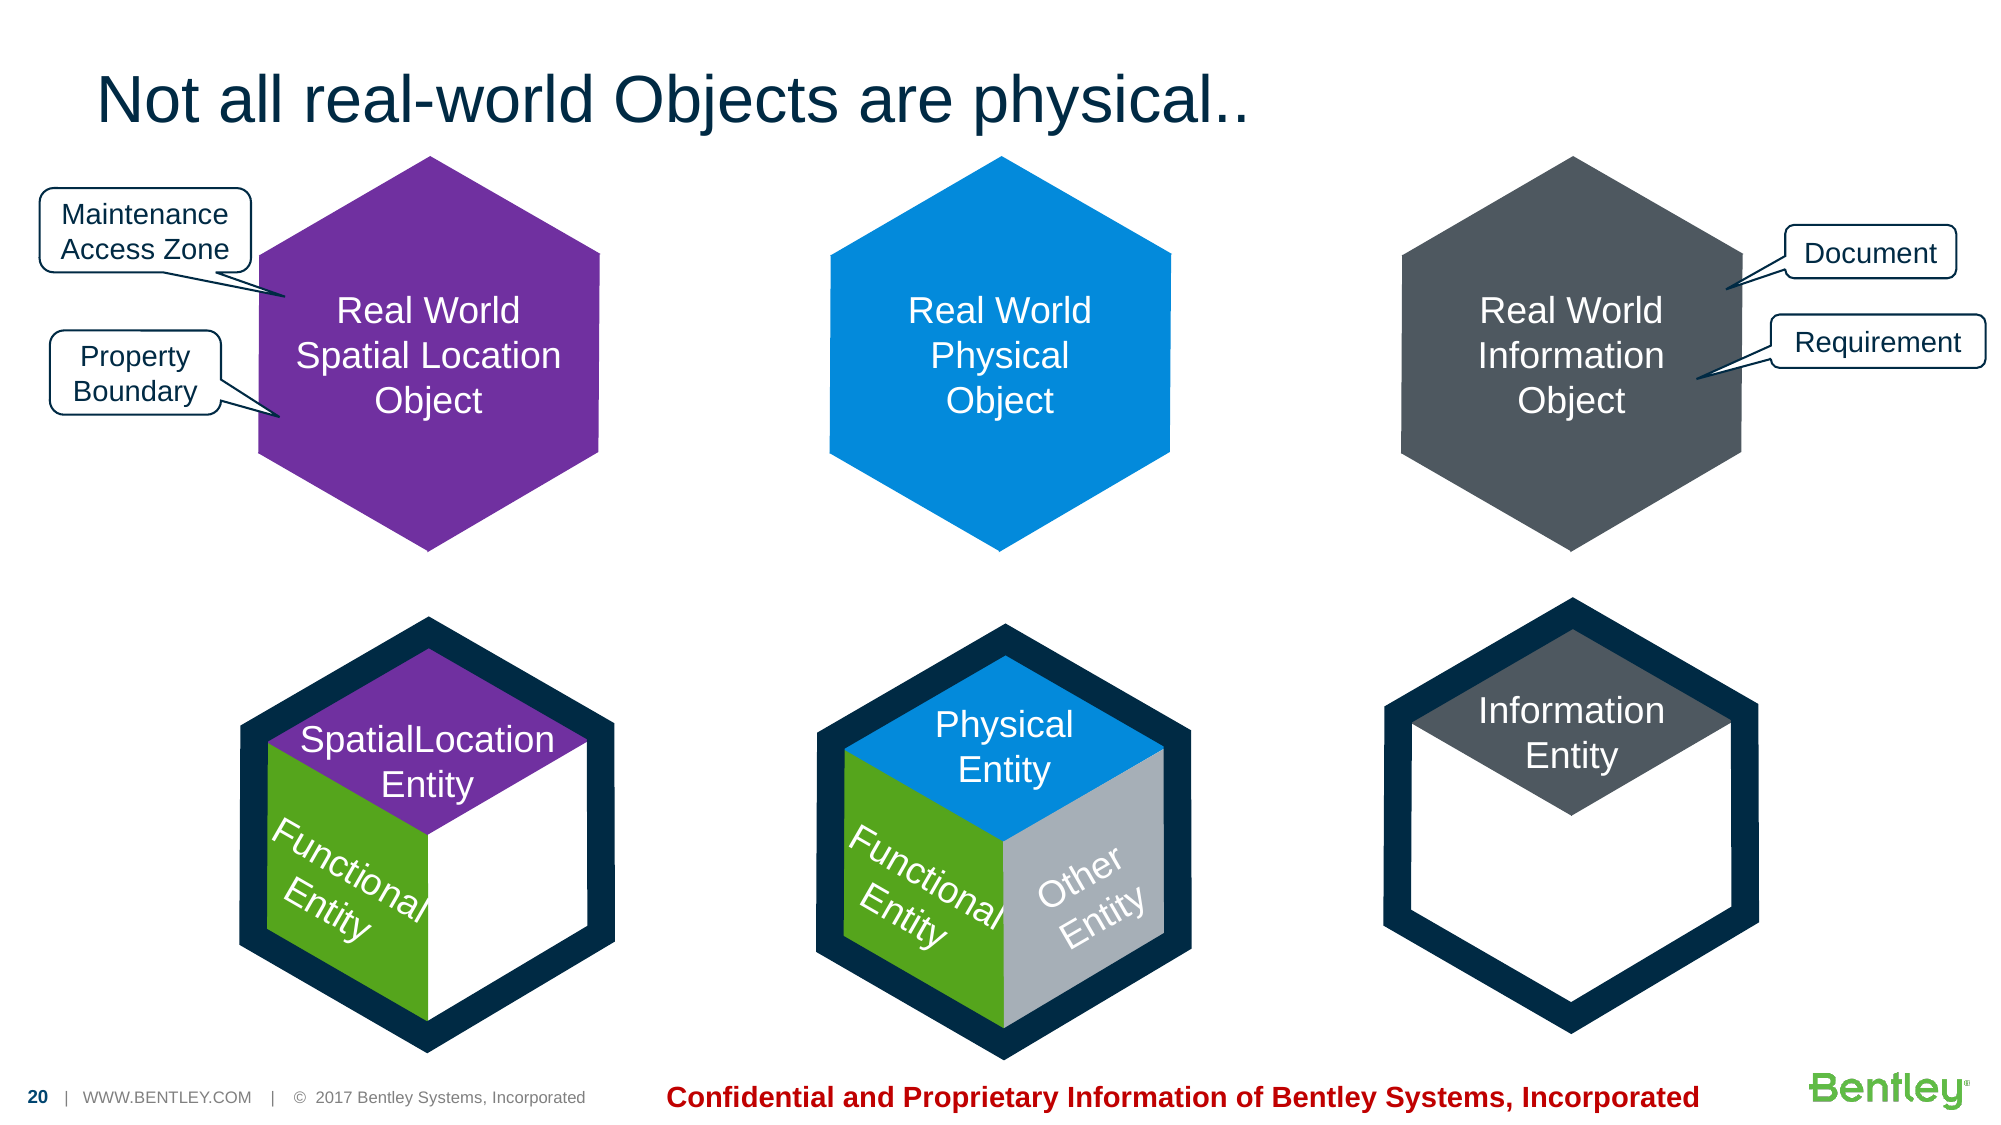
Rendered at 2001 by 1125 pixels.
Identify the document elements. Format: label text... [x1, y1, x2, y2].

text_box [1371, 630, 1772, 991]
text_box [226, 649, 628, 1034]
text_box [803, 181, 1197, 527]
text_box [1375, 181, 1768, 527]
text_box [232, 181, 625, 527]
text_box Property Boundary [48, 329, 232, 416]
text_box Requirement [1768, 313, 1987, 369]
title Not all real-world Objects are physical.. [81, 38, 1914, 164]
text_box Document [1768, 223, 1958, 280]
picture [1809, 1072, 1970, 1110]
text_box Maintenance Access Zone [38, 186, 232, 288]
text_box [803, 656, 1237, 1041]
